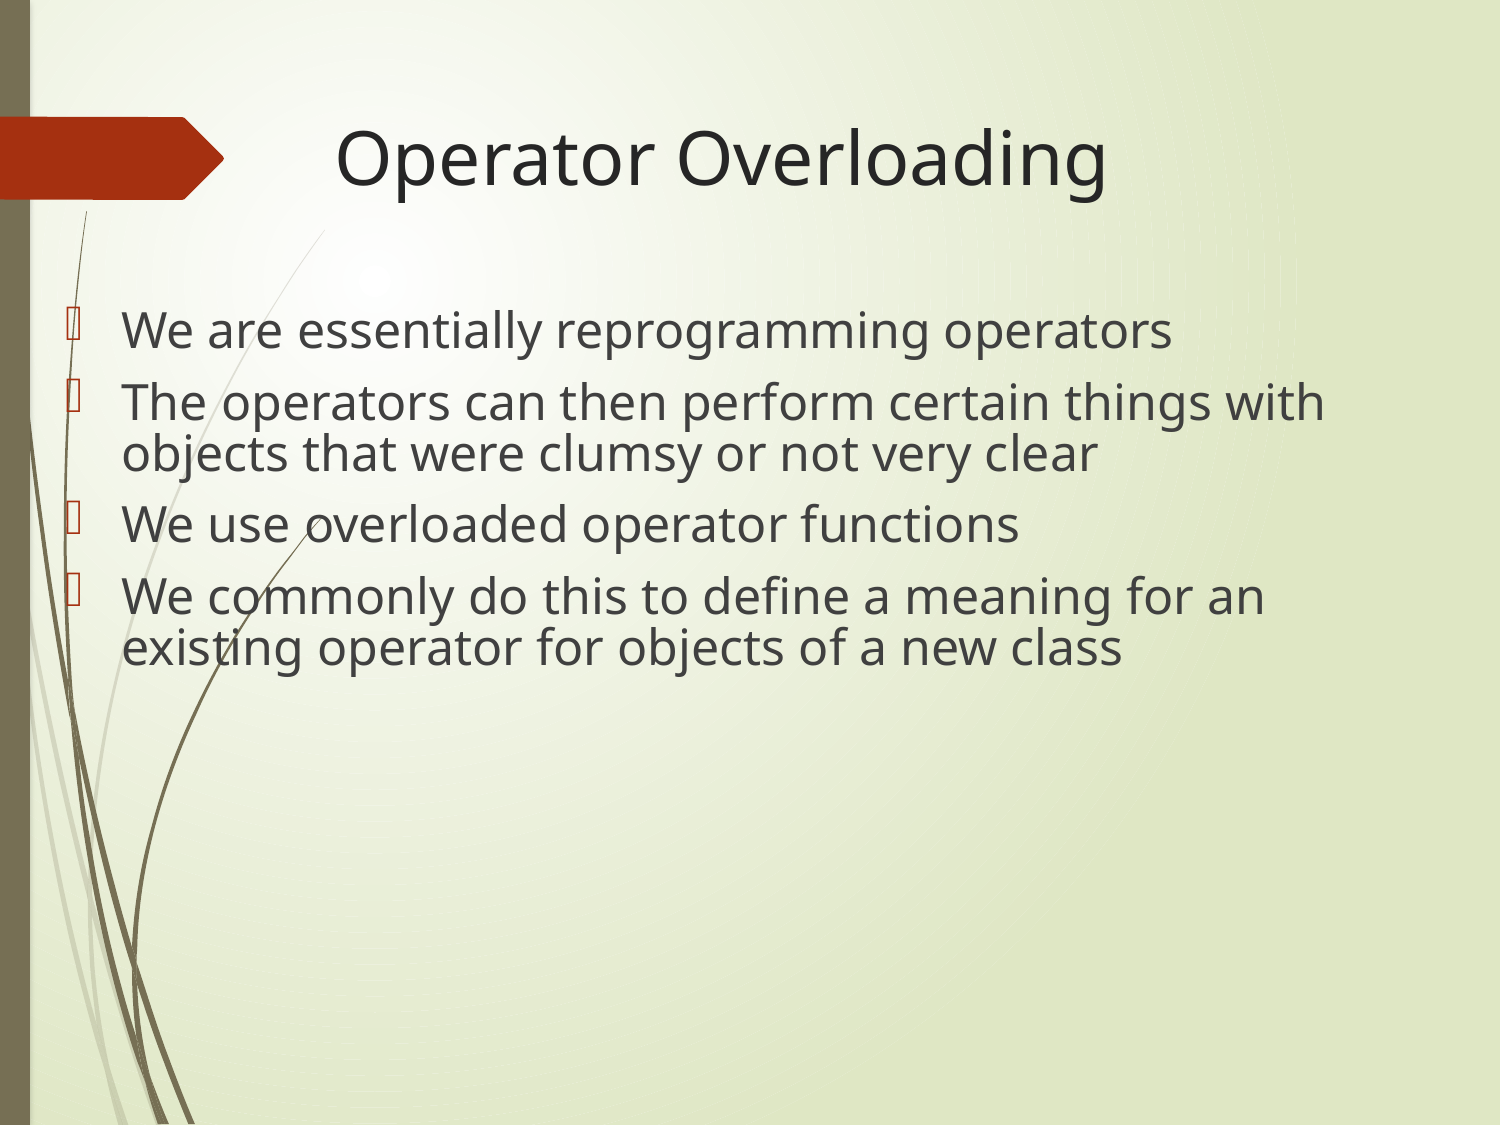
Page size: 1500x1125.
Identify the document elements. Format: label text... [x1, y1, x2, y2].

list We are essentially reprogramming operators The operators can then perform certain things with objects that were clumsy or not very clear We use overloaded operator functions We commonly do this to define a meaning for an existing operator for objects of a new class [50, 299, 1450, 1013]
title Operator Overloading [319, 102, 1400, 299]
